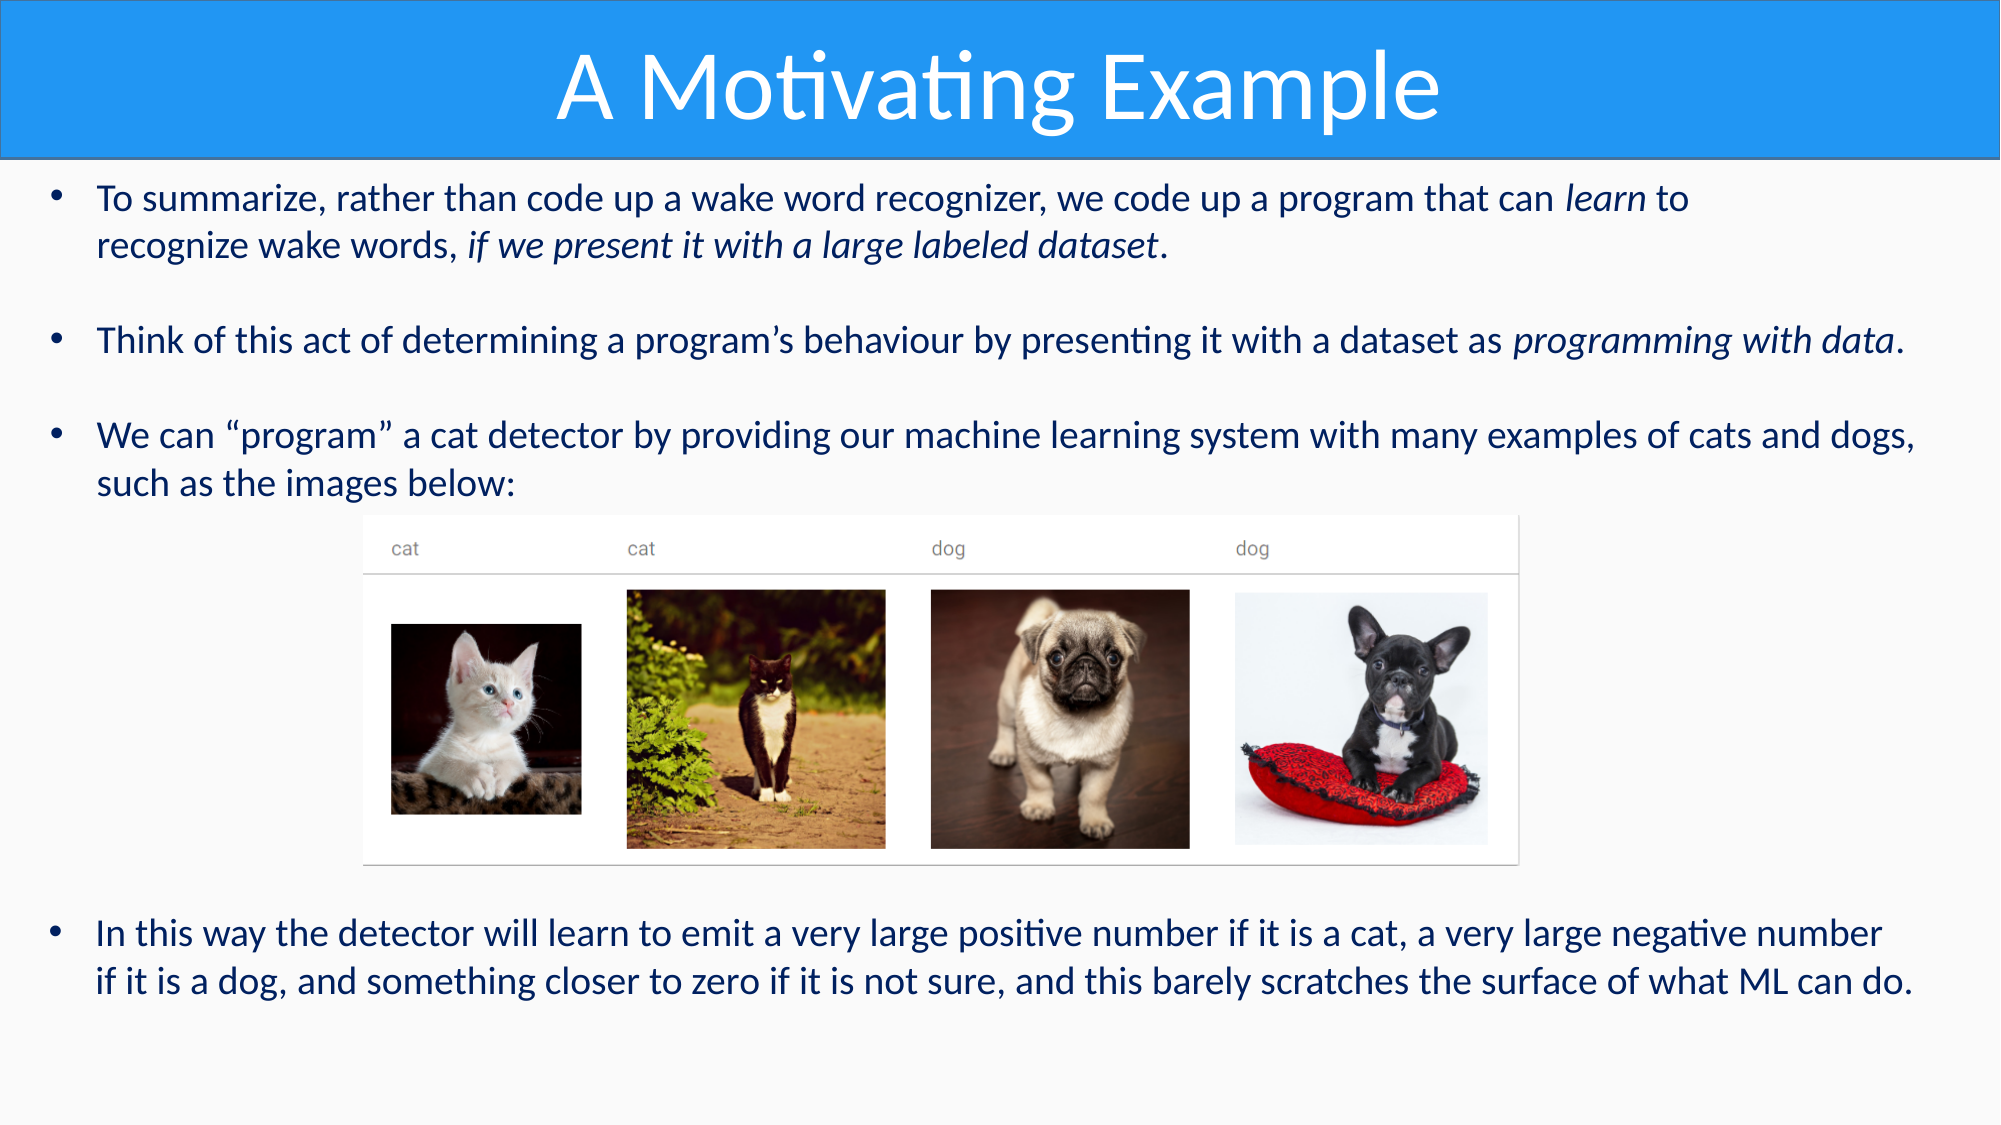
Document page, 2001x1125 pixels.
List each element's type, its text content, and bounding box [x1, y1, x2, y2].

picture [363, 515, 1523, 866]
text_box A Motivating Example [0, 0, 2000, 160]
text_box In this way the detector will learn to emit a very large positive number if it is a cat, a very large negative number if it is a dog, and something closer to zero if it is not sure, and this barely scratches the surface of what ML can do. [33, 899, 1932, 1010]
text_box To summarize, rather than code up a wake word recognizer, we code up a program that can learn to recognize wake words, if we present it with a large labeled dataset. Think of this act of determining a program’s behaviour by presenting it with a dataset as programming with data. We can “program” a cat detector by providing our machine learning system with many examples of cats and dogs, such as the images below: [34, 164, 1933, 512]
